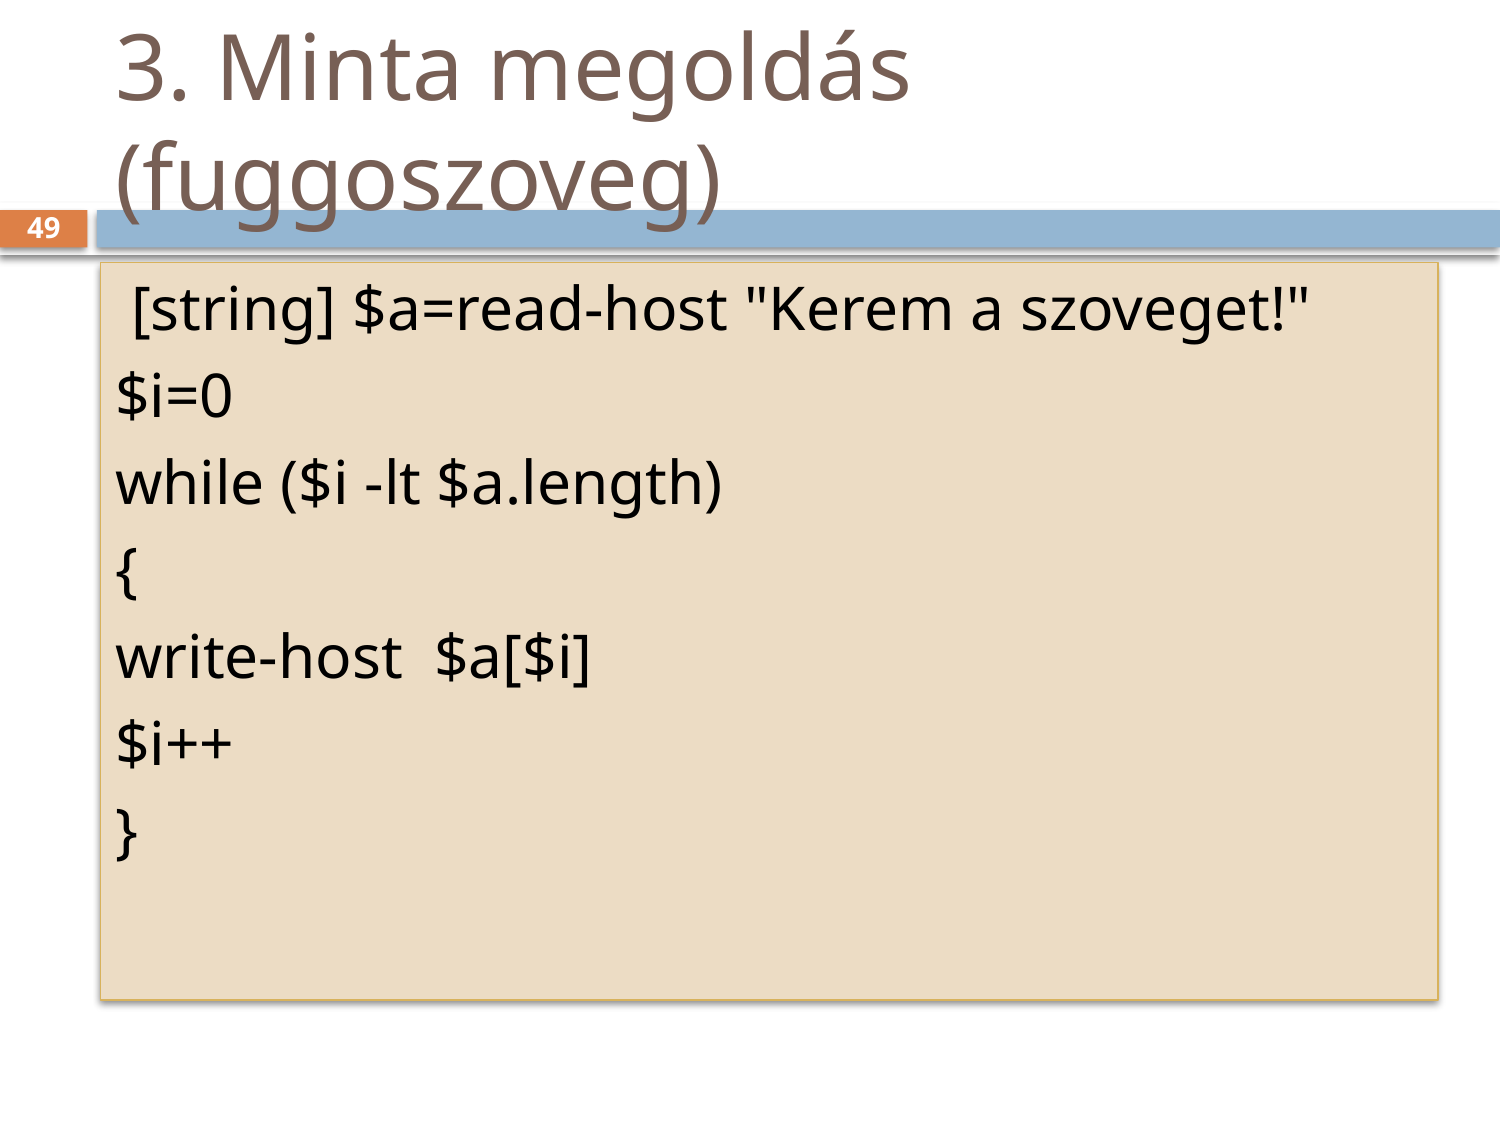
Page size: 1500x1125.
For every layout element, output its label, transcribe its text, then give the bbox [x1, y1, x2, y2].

list [string] $a=read-host "Kerem a szoveget!" $i=0 while ($i -lt $a.length) { write-host $a[$i] $i++ } [100, 262, 1439, 1001]
slide_number 49 [0, 208, 88, 249]
title 3. Minta megoldás (fuggoszoveg) [100, 37, 1438, 200]
